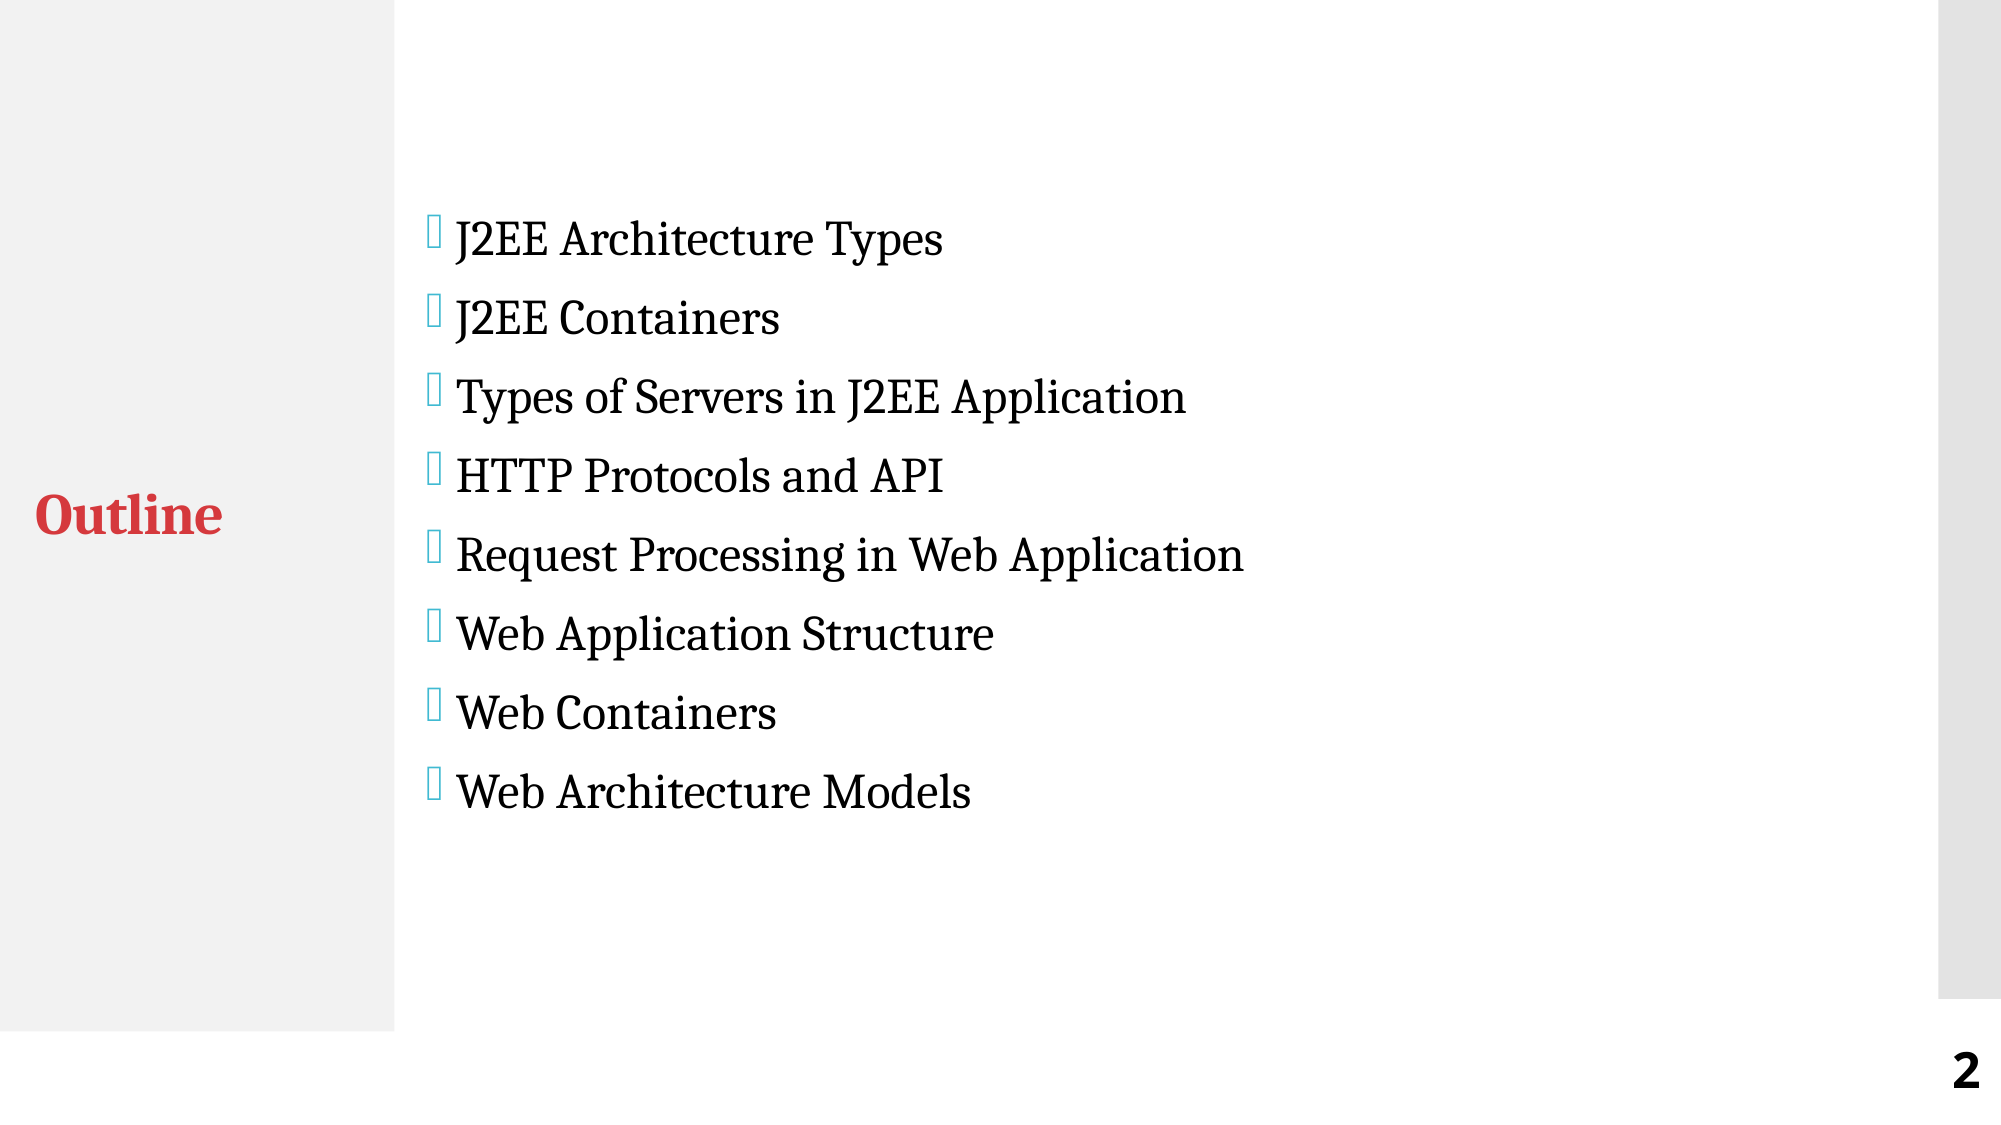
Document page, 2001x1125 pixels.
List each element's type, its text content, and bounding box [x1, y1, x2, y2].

title Outline [20, 32, 380, 999]
slide_number 2 [1744, 1042, 1996, 1103]
list J2EE Architecture Types J2EE Containers Types of Servers in J2EE Application HTTP Protocols and API Request Processing in Web Application Web Application Structure Web Containers Web Architecture Models [410, 32, 1916, 999]
